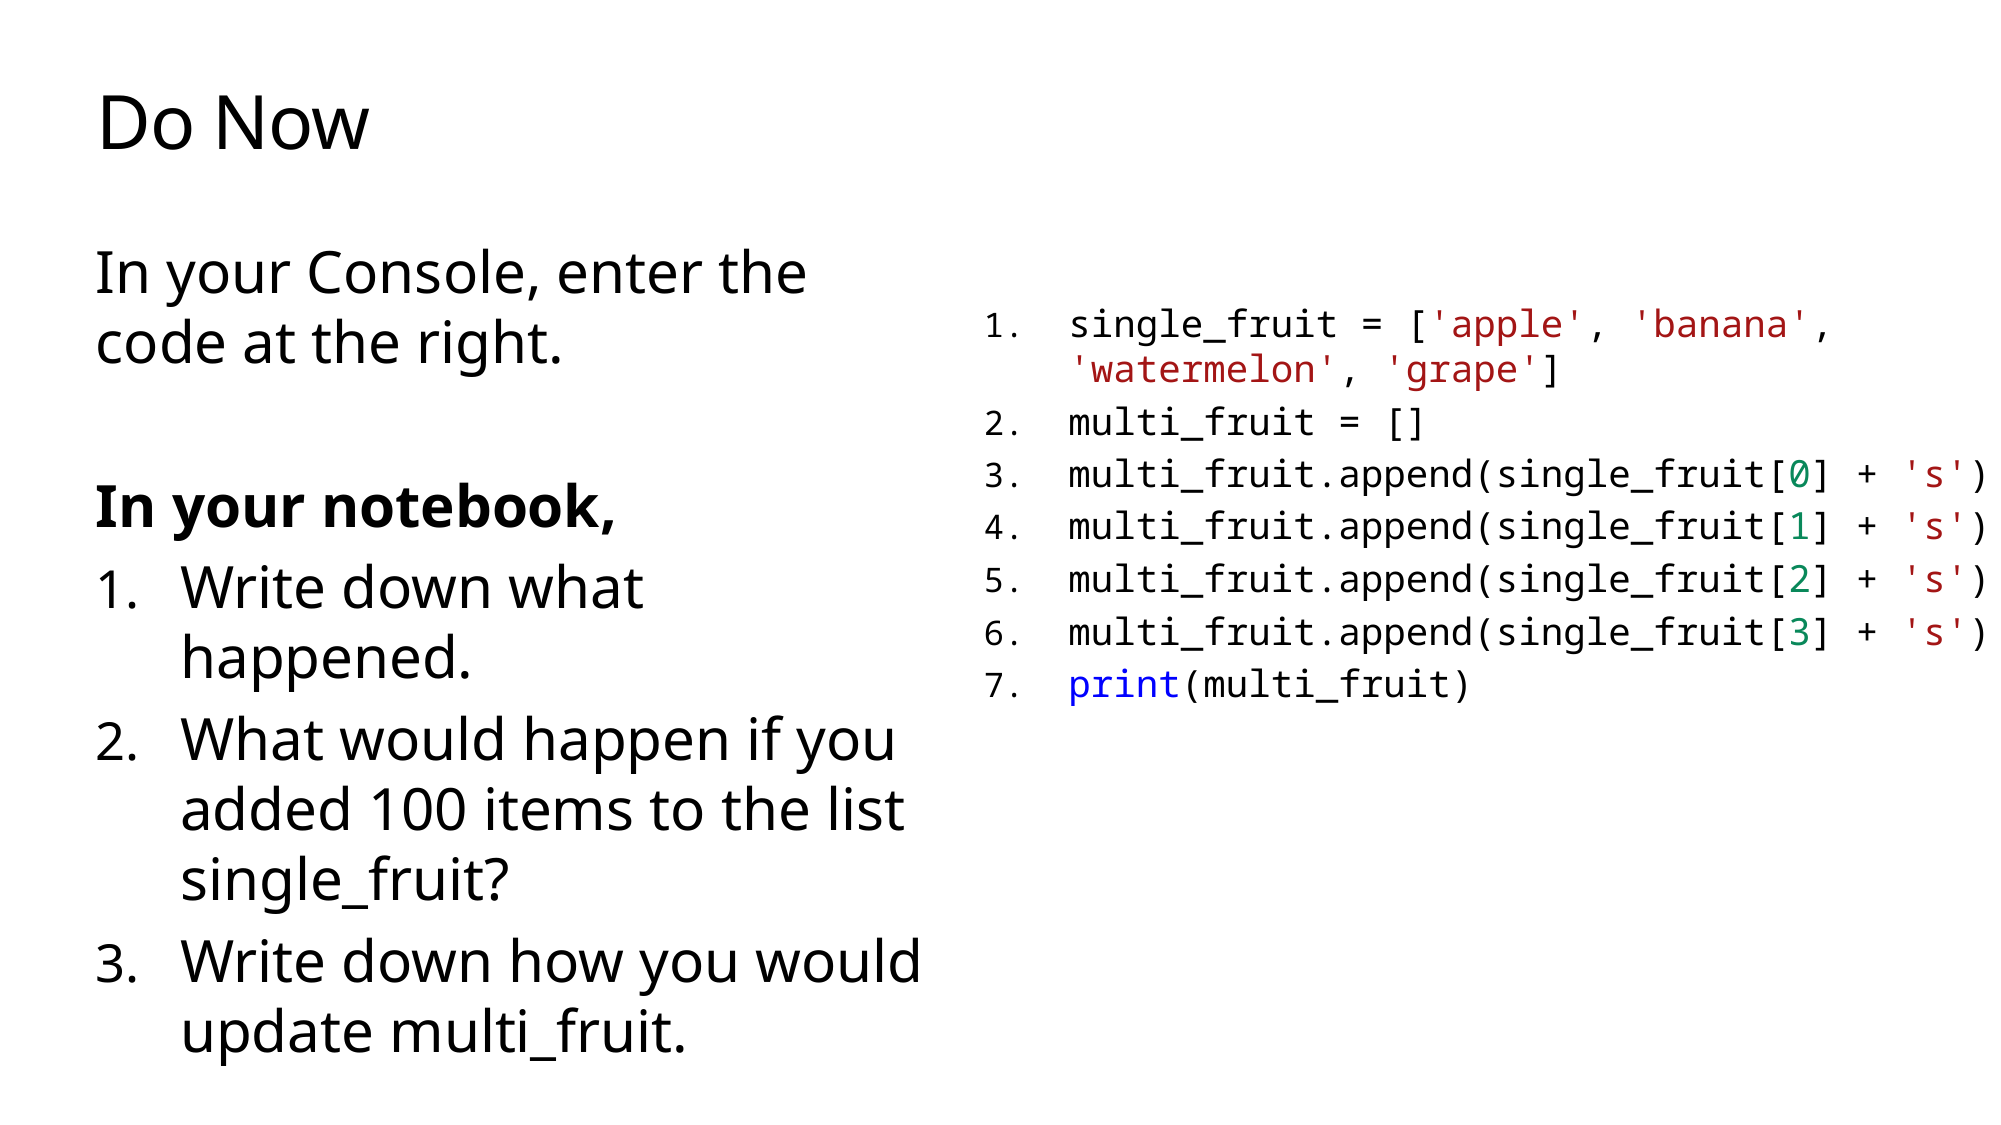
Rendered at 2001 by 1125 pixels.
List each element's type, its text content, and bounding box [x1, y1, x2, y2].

list single_fruit = ['apple', 'banana', 'watermelon', 'grape'] multi_fruit = [] multi_fruit.append(single_fruit[0] + 's') multi_fruit.append(single_fruit[1] + 's') multi_fruit.append(single_fruit[2] + 's') multi_fruit.append(single_fruit[3] + 's') print(multi_fruit) [983, 299, 2000, 718]
title Do Now [96, 75, 1904, 166]
list In your Console, enter the code at the right. In your notebook, Write down what happened. What would happen if you added 100 items to the list single_fruit? Write down how you would update multi_fruit. [95, 235, 951, 1013]
